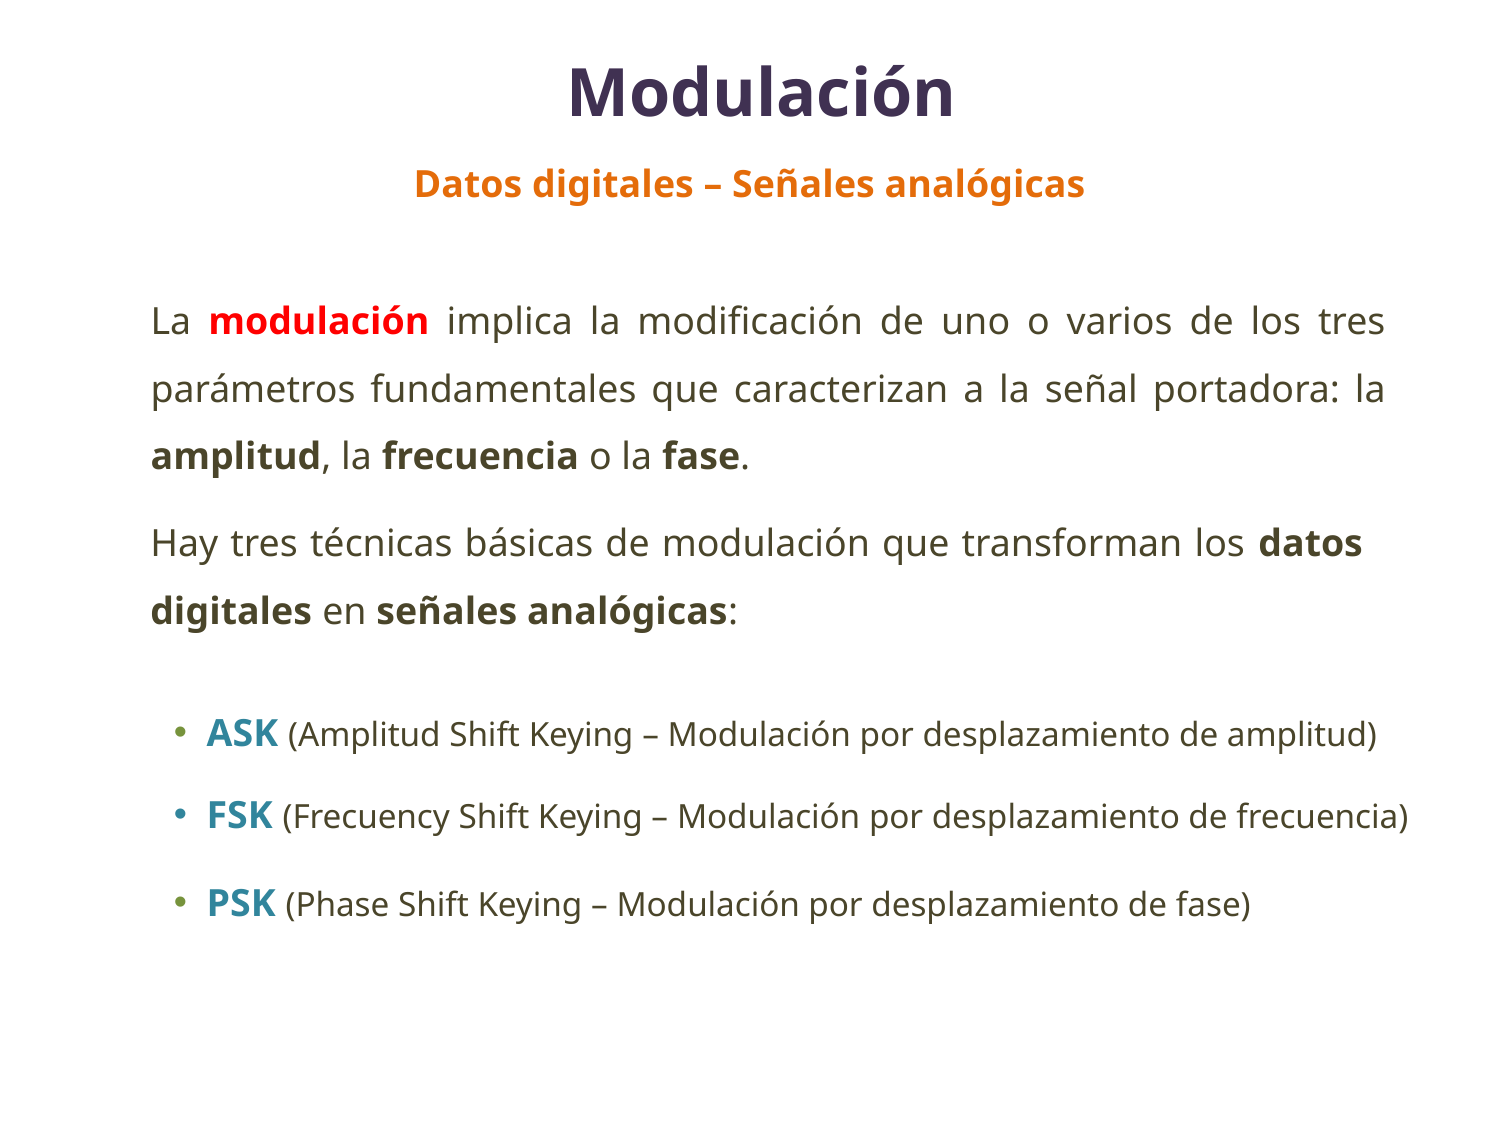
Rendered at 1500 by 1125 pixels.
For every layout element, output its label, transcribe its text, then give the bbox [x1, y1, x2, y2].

text_box La modulación implica la modificación de uno o varios de los tres parámetros fundamentales que caracterizan a la señal portadora: la amplitud, la frecuencia o la fase. [135, 267, 1402, 485]
text_box Modulación [17, 0, 1489, 183]
text_box Datos digitales – Señales analógicas [330, 183, 1170, 213]
text_box PSK (Phase Shift Keying – Modulación por desplazamiento de fase) [159, 848, 1308, 932]
text_box Hay tres técnicas básicas de modulación que transforman los datos digitales en señales analógicas: [135, 489, 1378, 640]
text_box FSK (Frecuency Shift Keying – Modulación por desplazamiento de frecuencia) [159, 761, 1437, 844]
text_box ASK (Amplitud Shift Keying – Modulación por desplazamiento de amplitud) [159, 679, 1425, 761]
